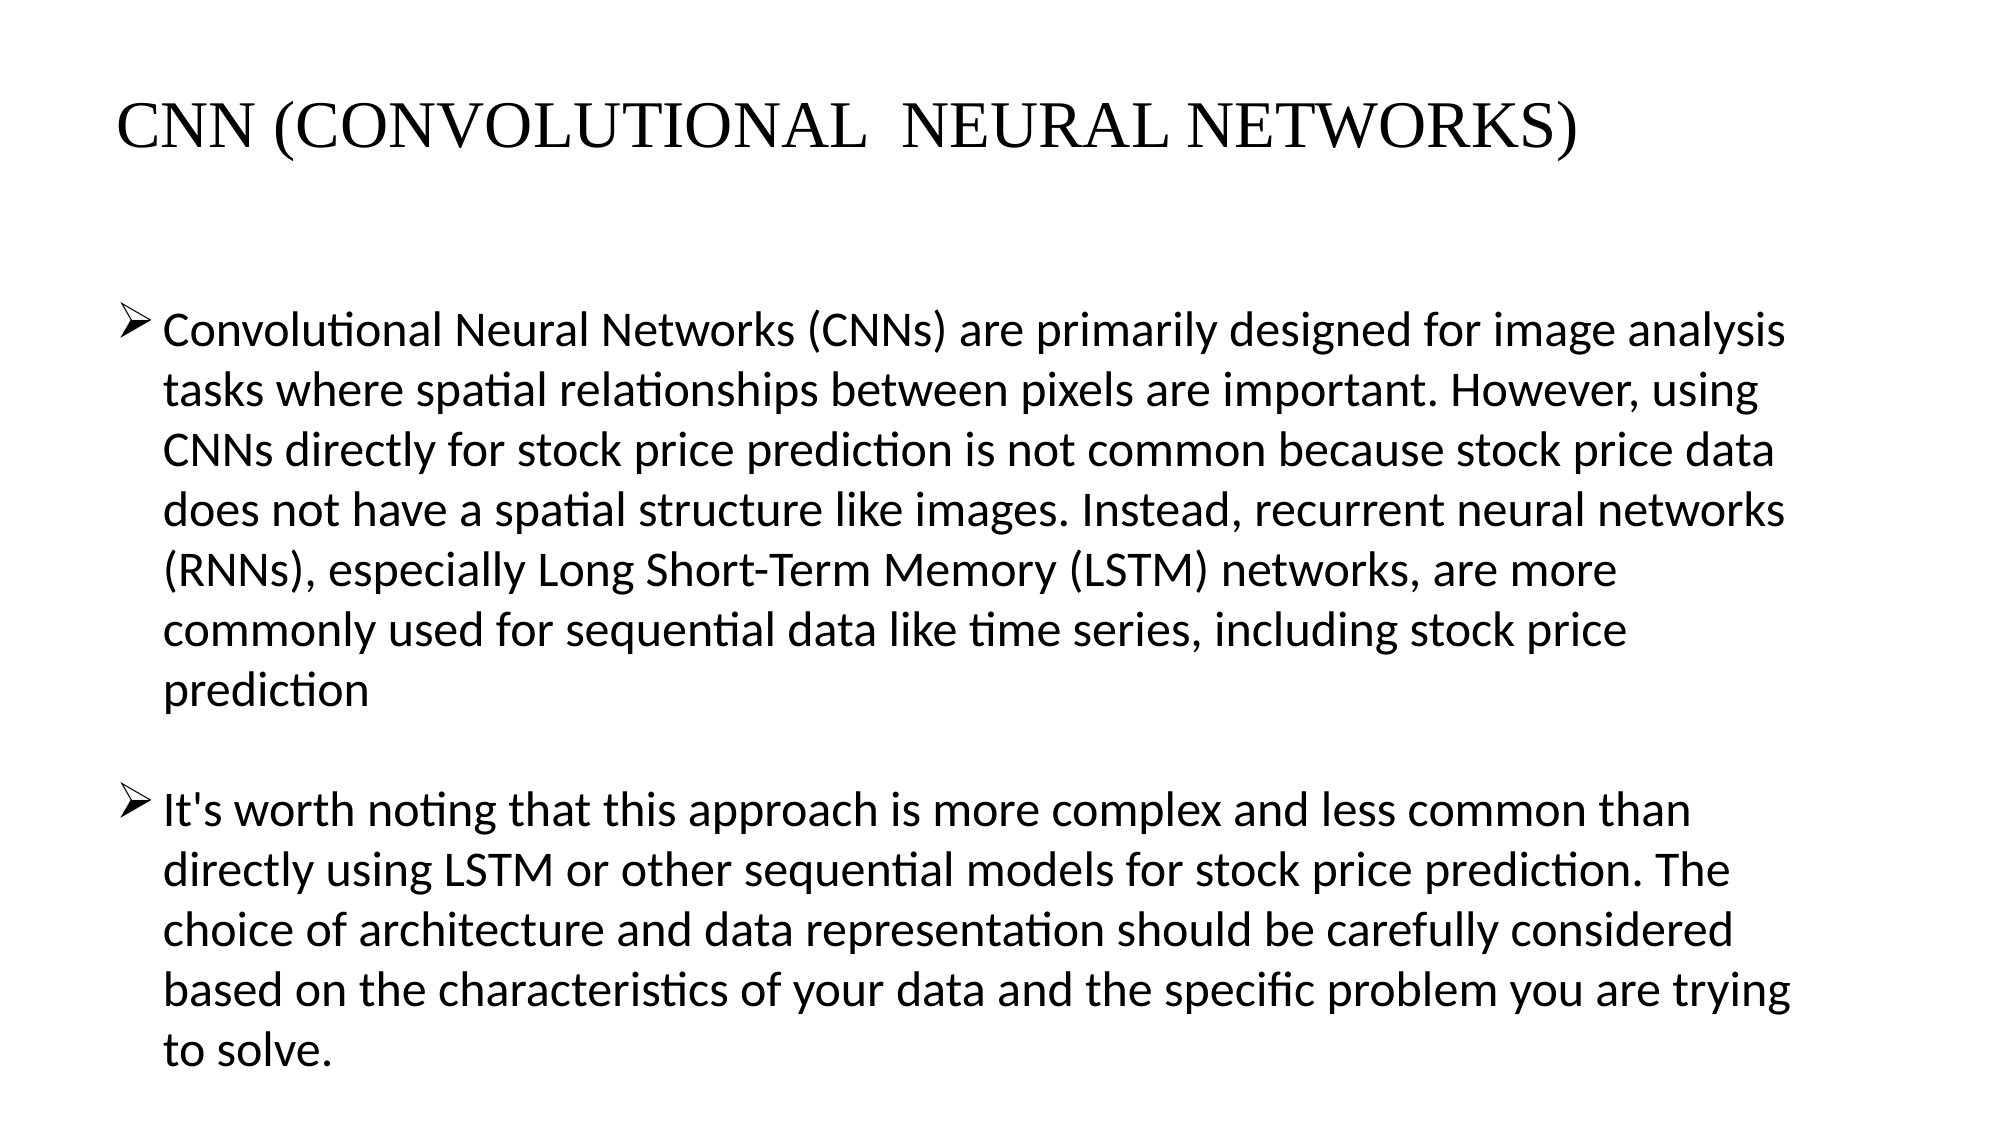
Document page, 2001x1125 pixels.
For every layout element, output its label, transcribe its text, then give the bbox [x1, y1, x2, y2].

text_box CNN (CONVOLUTIONAL NEURAL NETWORKS) Convolutional Neural Networks (CNNs) are primarily designed for image analysis tasks where spatial relationships between pixels are important. However, using CNNs directly for stock price prediction is not common because stock price data does not have a spatial structure like images. Instead, recurrent neural networks (RNNs), especially Long Short-Term Memory (LSTM) networks, are more commonly used for sequential data like time series, including stock price prediction It's worth noting that this approach is more complex and less common than directly using LSTM or other sequential models for stock price prediction. The choice of architecture and data representation should be carefully considered based on the characteristics of your data and the specific problem you are trying to solve. [101, 73, 1847, 1084]
